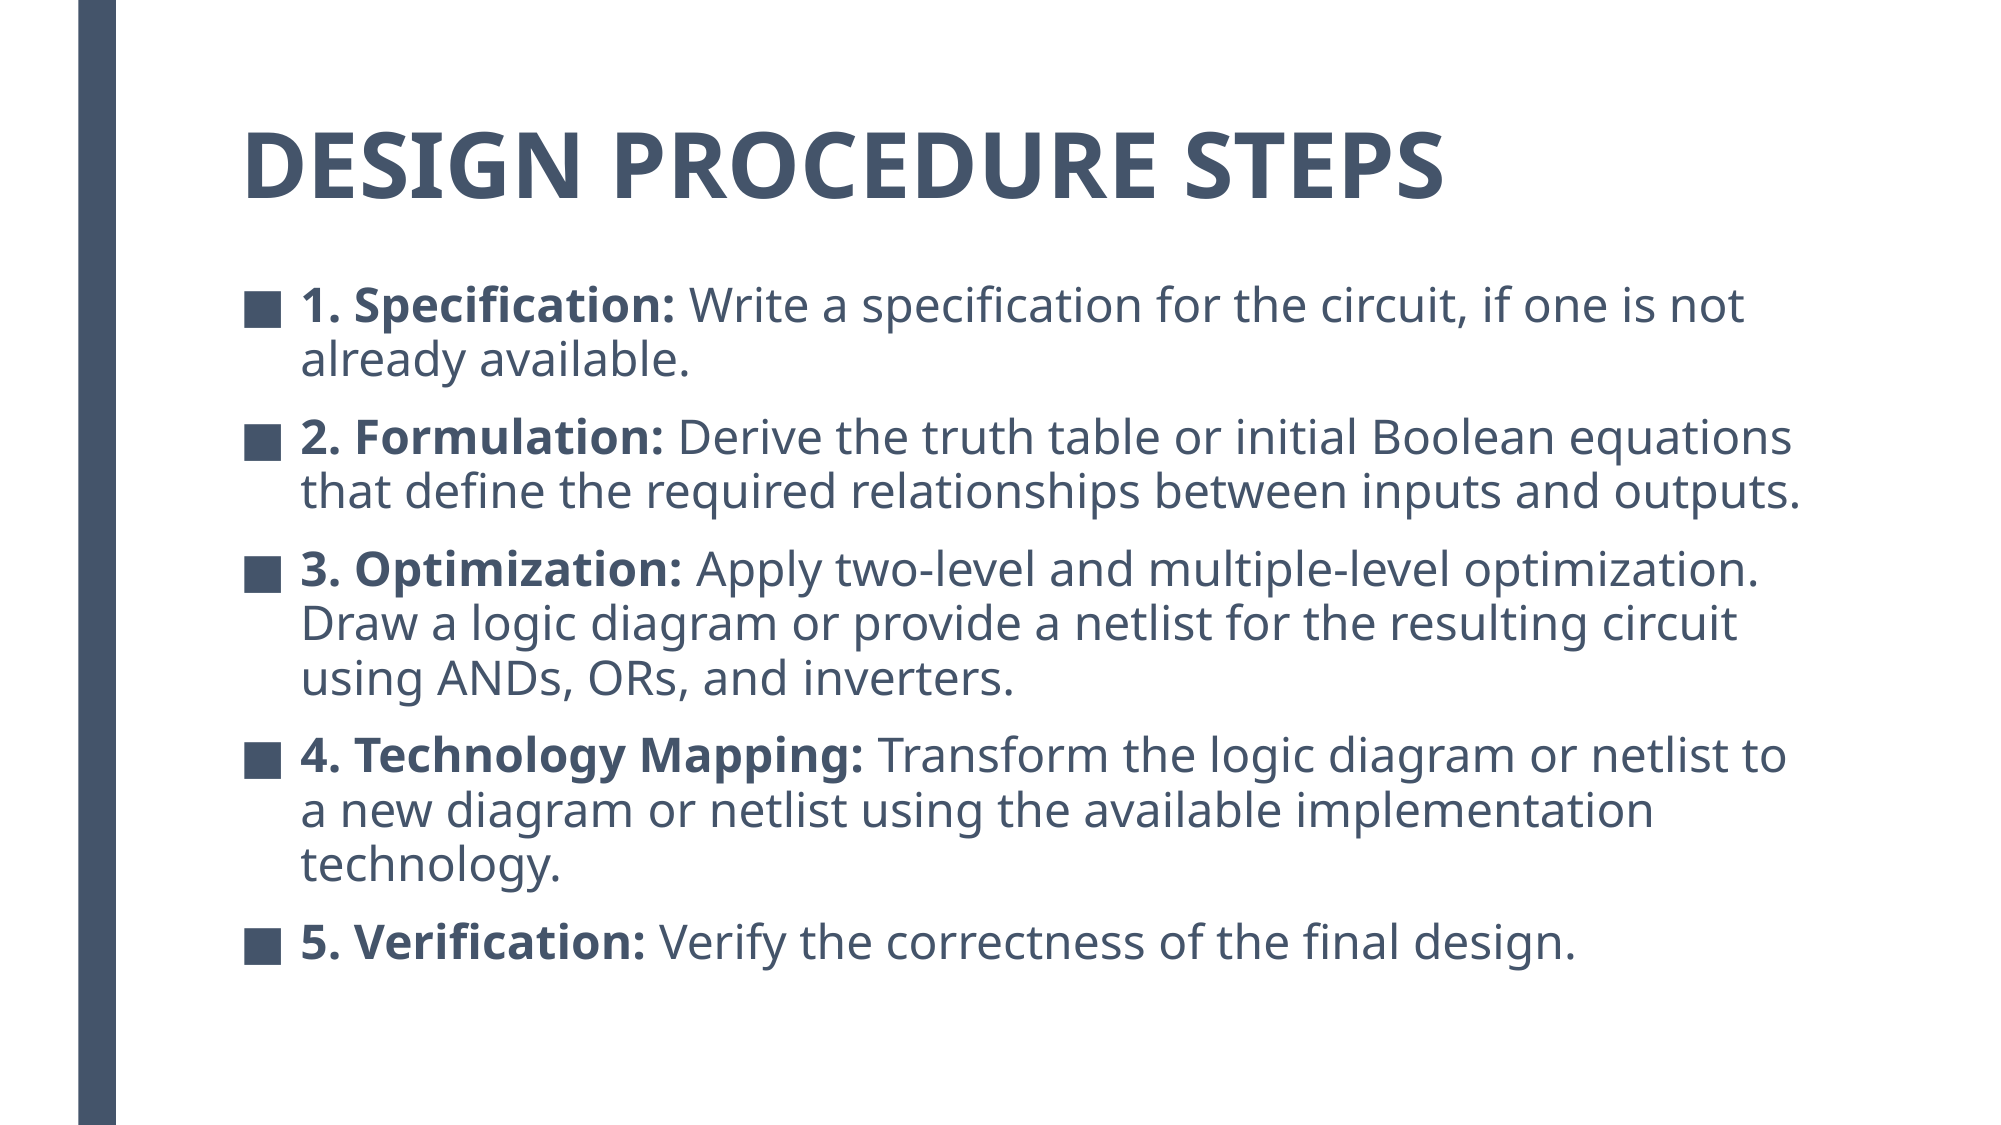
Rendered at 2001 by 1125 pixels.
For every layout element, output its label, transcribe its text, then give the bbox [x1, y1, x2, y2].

title DESIGN PROCEDURE STEPS [225, 112, 1800, 271]
list 1. Specification: Write a specification for the circuit, if one is not already available. 2. Formulation: Derive the truth table or initial Boolean equations that define the required relationships between inputs and outputs. 3. Optimization: Apply two-level and multiple-level optimization. Draw a logic diagram or provide a netlist for the resulting circuit using ANDs, ORs, and inverters. 4. Technology Mapping: Transform the logic diagram or netlist to a new diagram or netlist using the available implementation technology. 5. Verification: Verify the correctness of the final design. [225, 271, 1830, 1039]
